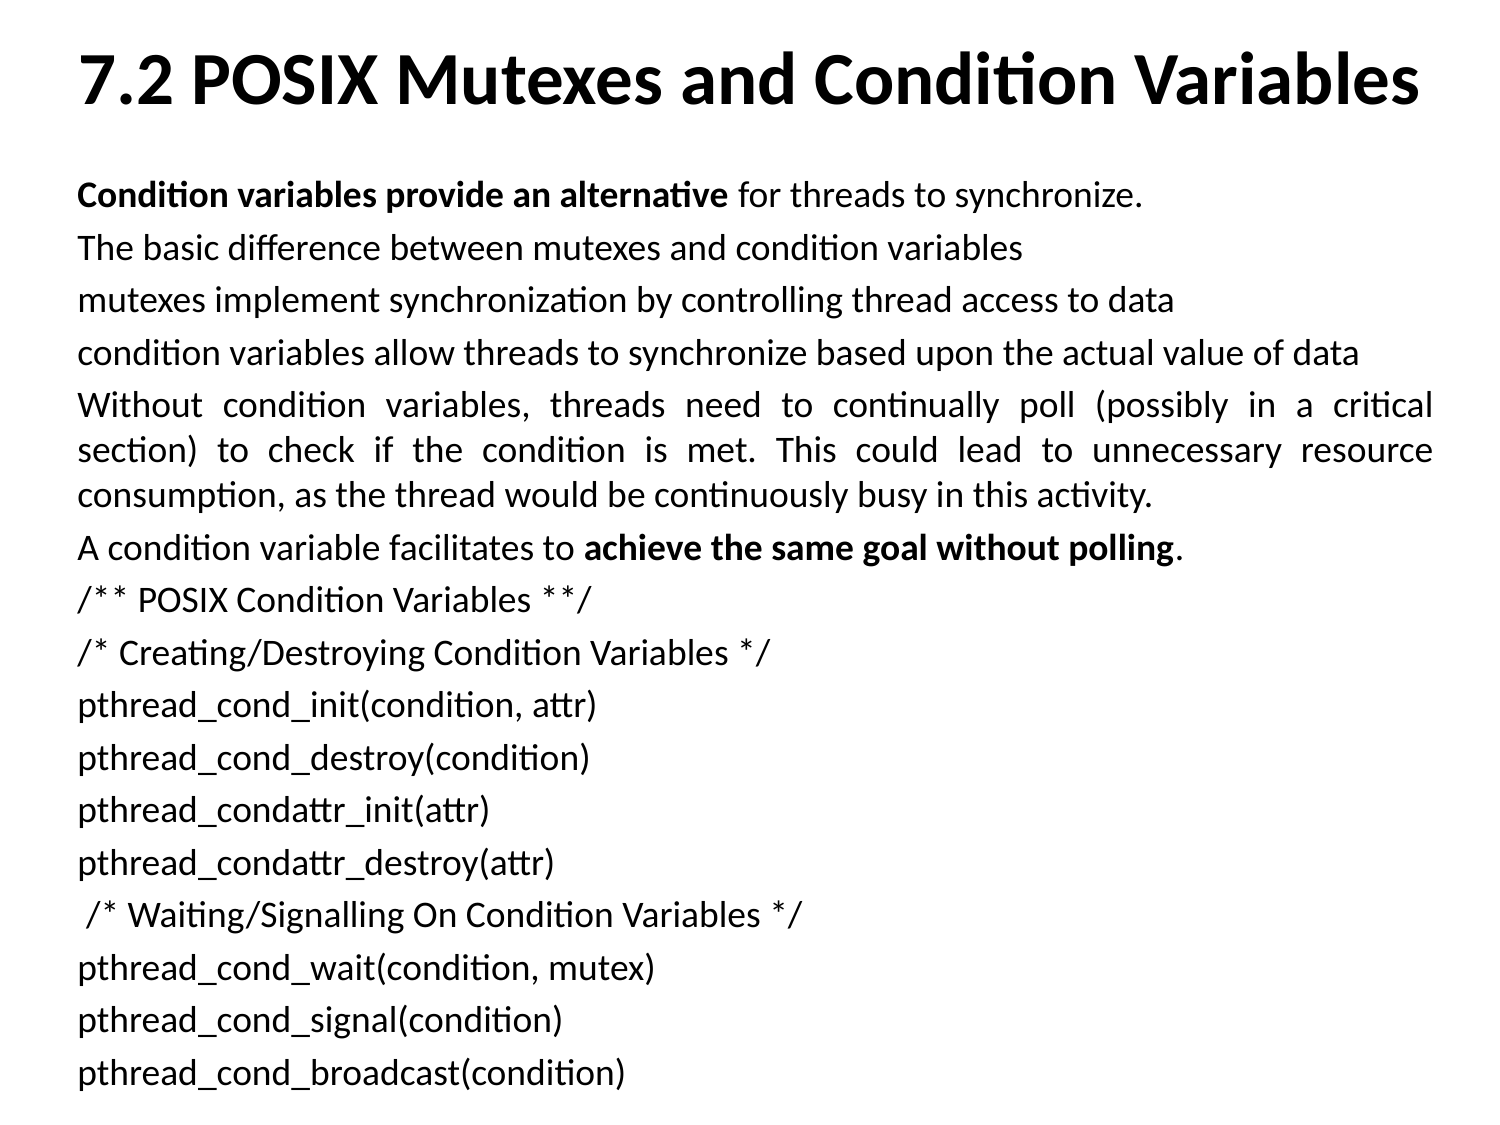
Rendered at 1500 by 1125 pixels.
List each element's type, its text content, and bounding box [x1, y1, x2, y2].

title 7.2 POSIX Mutexes and Condition Variables [0, 12, 1500, 138]
subtitle Condition variables provide an alternative for threads to synchronize. The basic difference between mutexes and condition variables mutexes implement synchronization by controlling thread access to data condition variables allow threads to synchronize based upon the actual value of data Without condition variables, threads need to continually poll (possibly in a critical section) to check if the condition is met. This could lead to unnecessary resource consumption, as the thread would be continuously busy in this activity. A condition variable facilitates to achieve the same goal without polling. /** POSIX Condition Variables **/ /* Creating/Destroying Condition Variables */ pthread_cond_init(condition, attr) pthread_cond_destroy(condition) pthread_condattr_init(attr) pthread_condattr_destroy(attr) /* Waiting/Signalling On Condition Variables */ pthread_cond_wait(condition, mutex) pthread_cond_signal(condition) pthread_cond_broadcast(condition) [62, 162, 1450, 1125]
